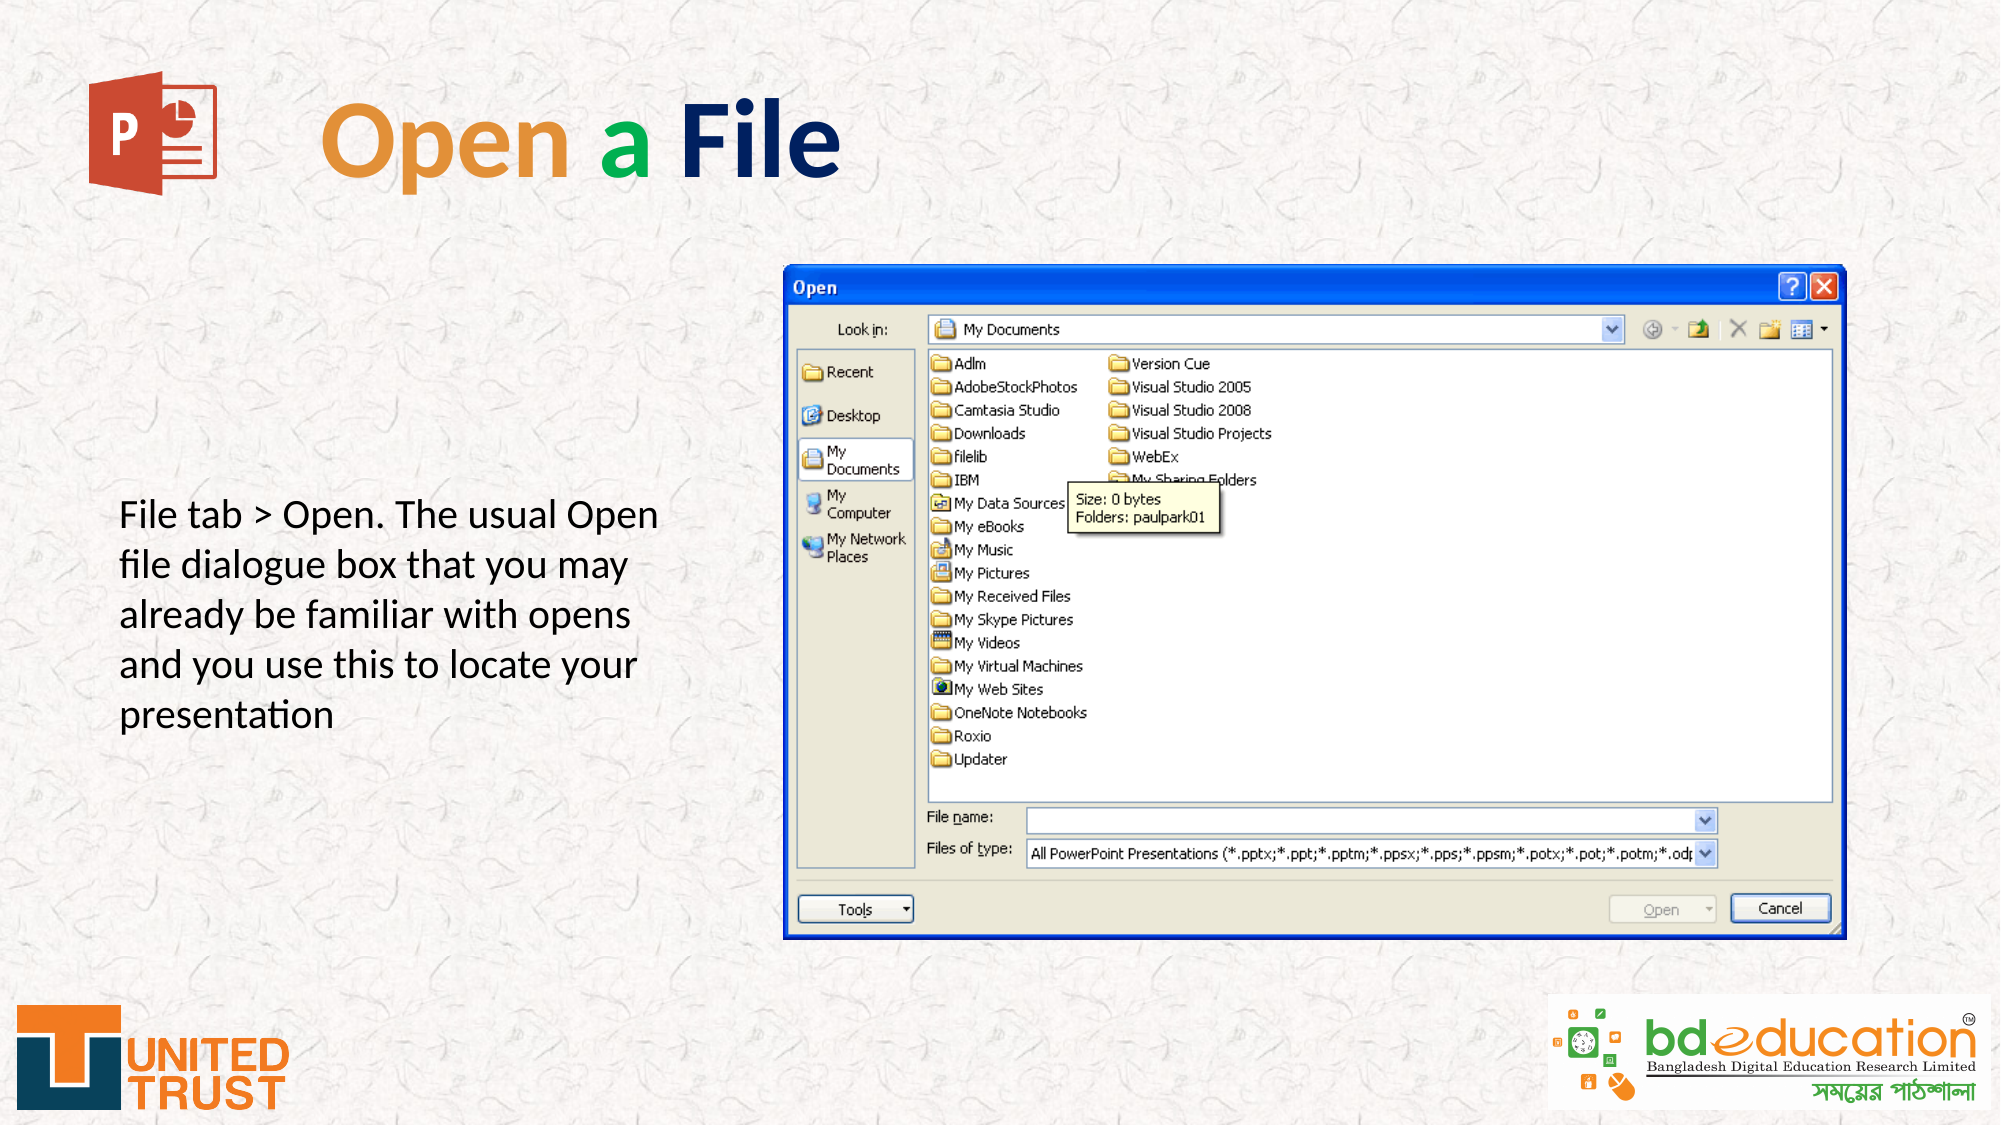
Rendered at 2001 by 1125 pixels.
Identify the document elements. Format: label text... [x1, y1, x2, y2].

text_box File tab > Open. The usual Open file dialogue box that you may already be familiar with opens and you use this to locate your presentation [104, 479, 692, 744]
text_box Open a File [305, 57, 2000, 208]
picture [0, 0, 2001, 1125]
